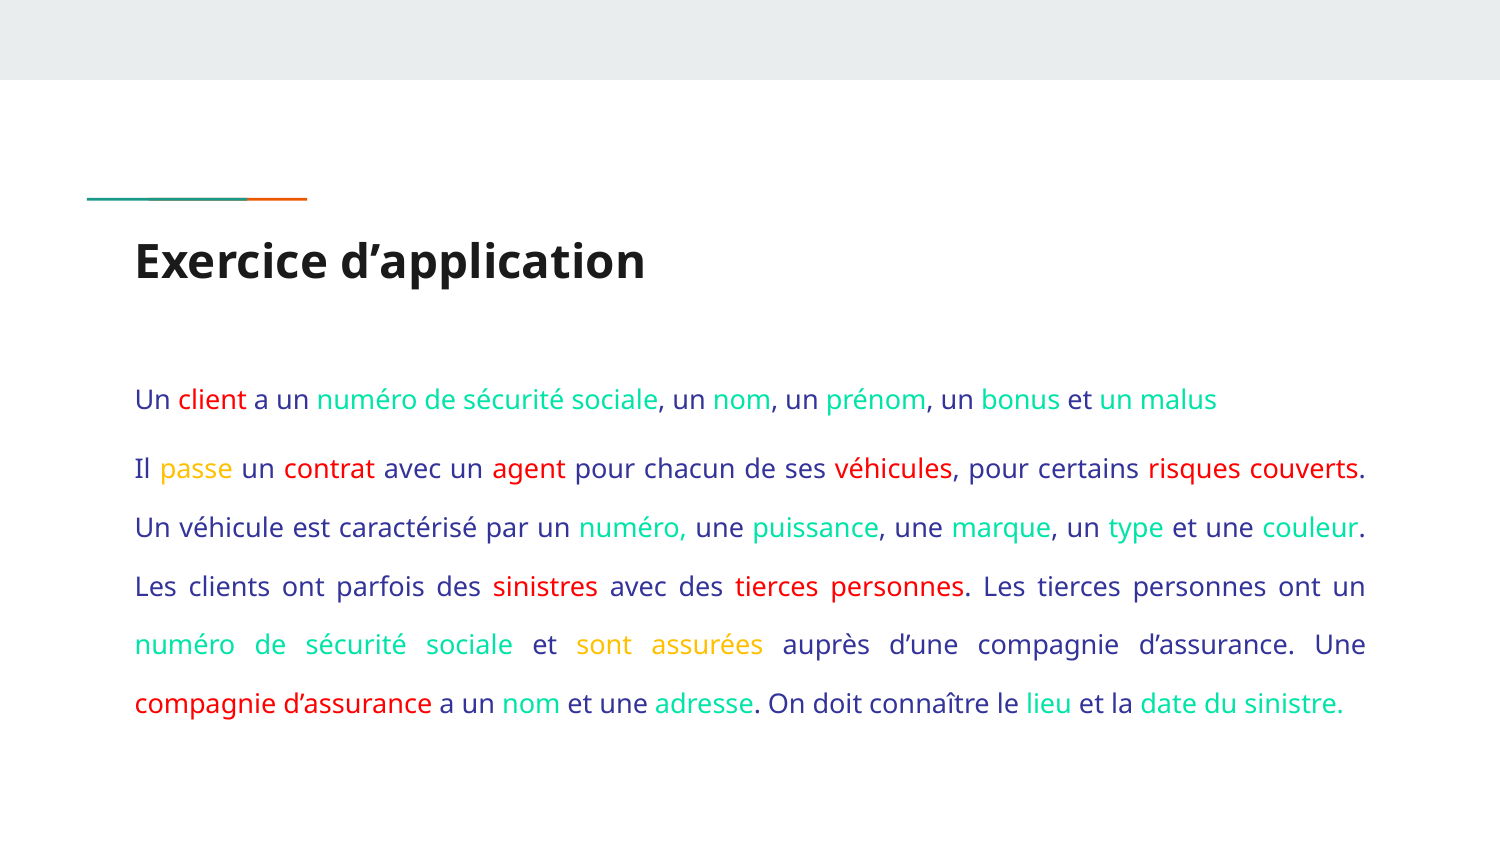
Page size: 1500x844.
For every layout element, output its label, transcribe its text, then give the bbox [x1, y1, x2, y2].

title Exercice d’application [119, 216, 1381, 305]
list Un client a un numéro de sécurité sociale, un nom, un prénom, un bonus et un malus Il passe un contrat avec un agent pour chacun de ses véhicules, pour certains risques couverts. Un véhicule est caractérisé par un numéro, une puissance, une marque, un type et une couleur. Les clients ont parfois des sinistres avec des tierces personnes. Les tierces personnes ont un numéro de sécurité sociale et sont assurées auprès d’une compagnie d’assurance. Une compagnie d’assurance a un nom et une adresse. On doit connaître le lieu et la date du sinistre. [119, 341, 1381, 712]
